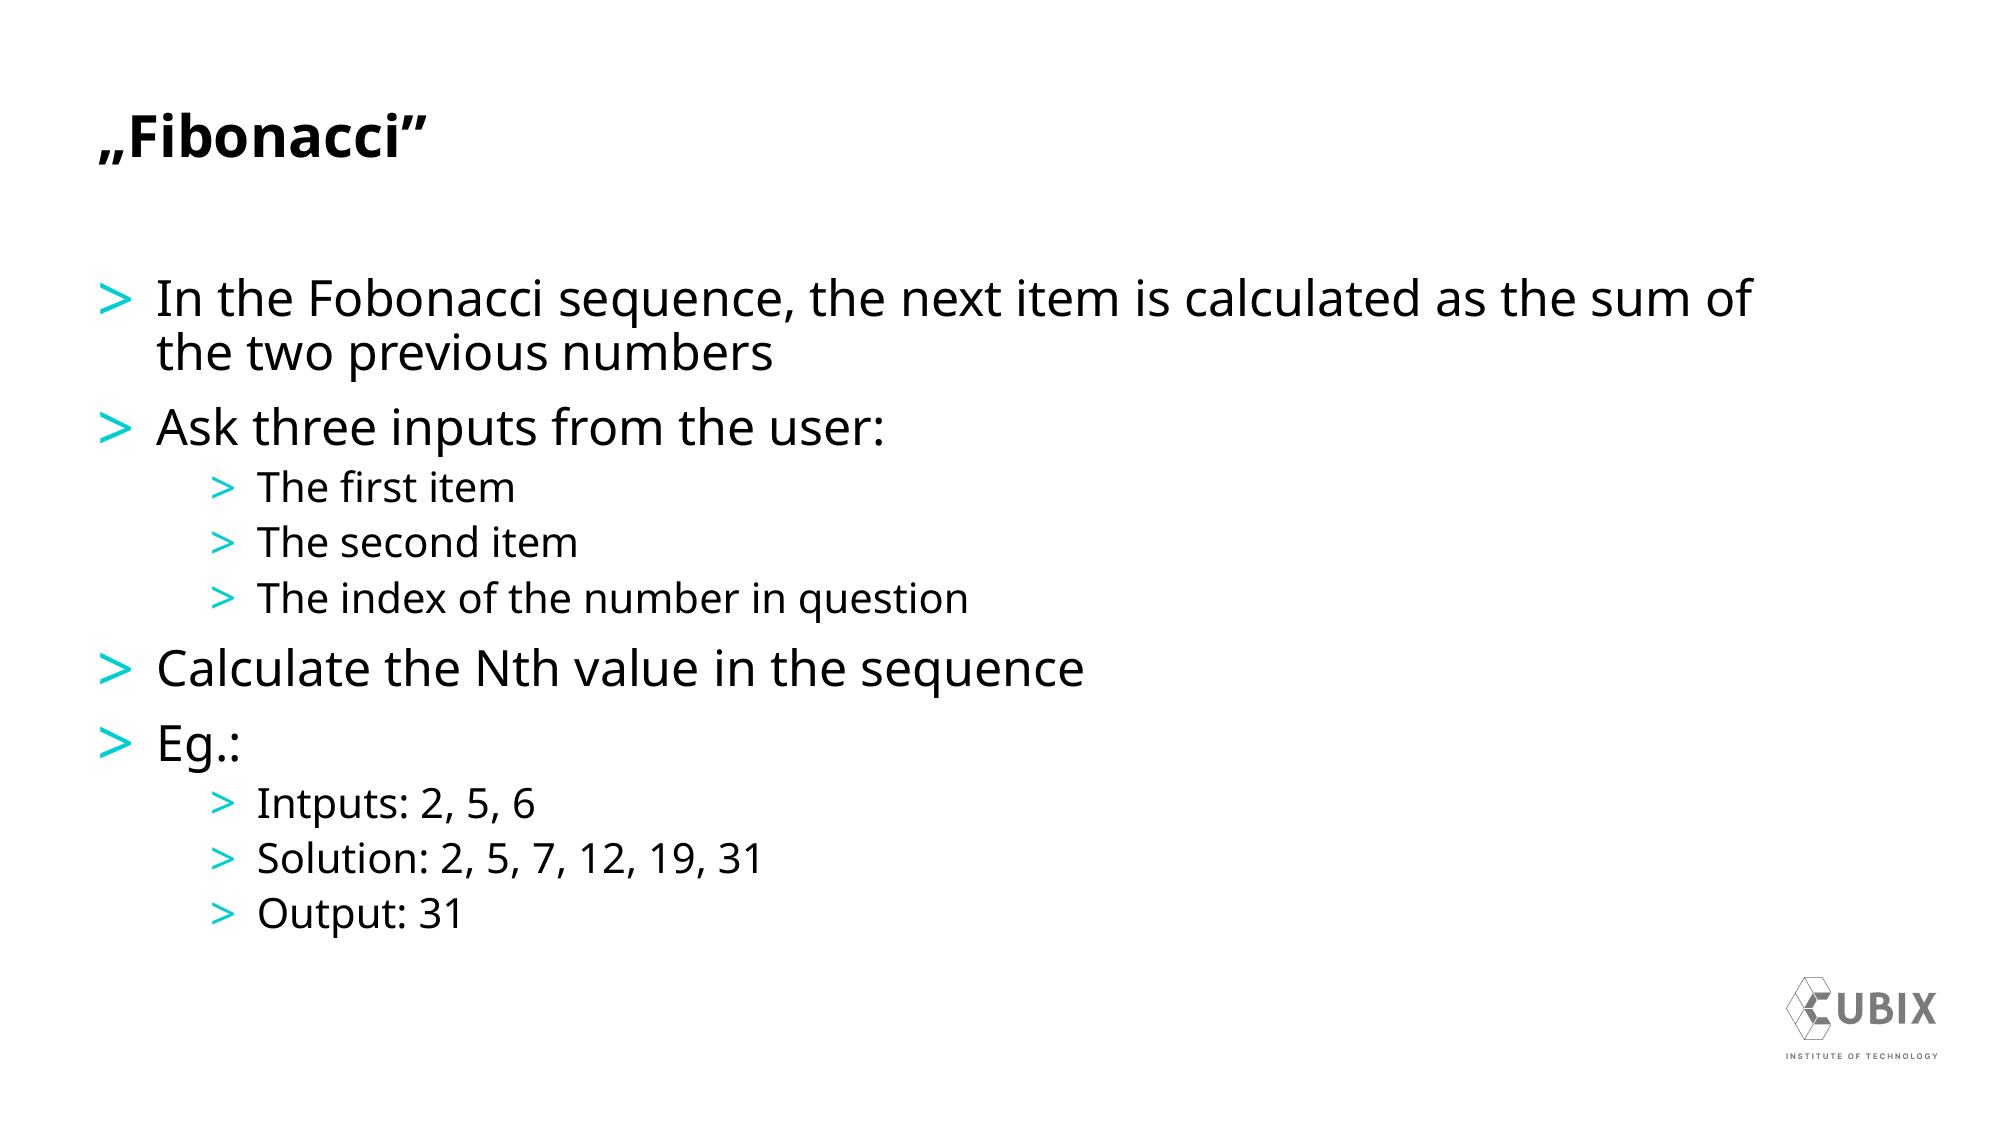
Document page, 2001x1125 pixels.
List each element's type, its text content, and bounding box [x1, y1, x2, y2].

picture [1786, 977, 1940, 1067]
list In the Fobonacci sequence, the next item is calculated as the sum of the two previous numbers Ask three inputs from the user: The first item The second item The index of the number in question Calculate the Nth value in the sequence Eg.: Intputs: 2, 5, 6 Solution: 2, 5, 7, 12, 19, 31 Output: 31 [82, 265, 1769, 1035]
title „Fibonacci” [82, 90, 1769, 188]
